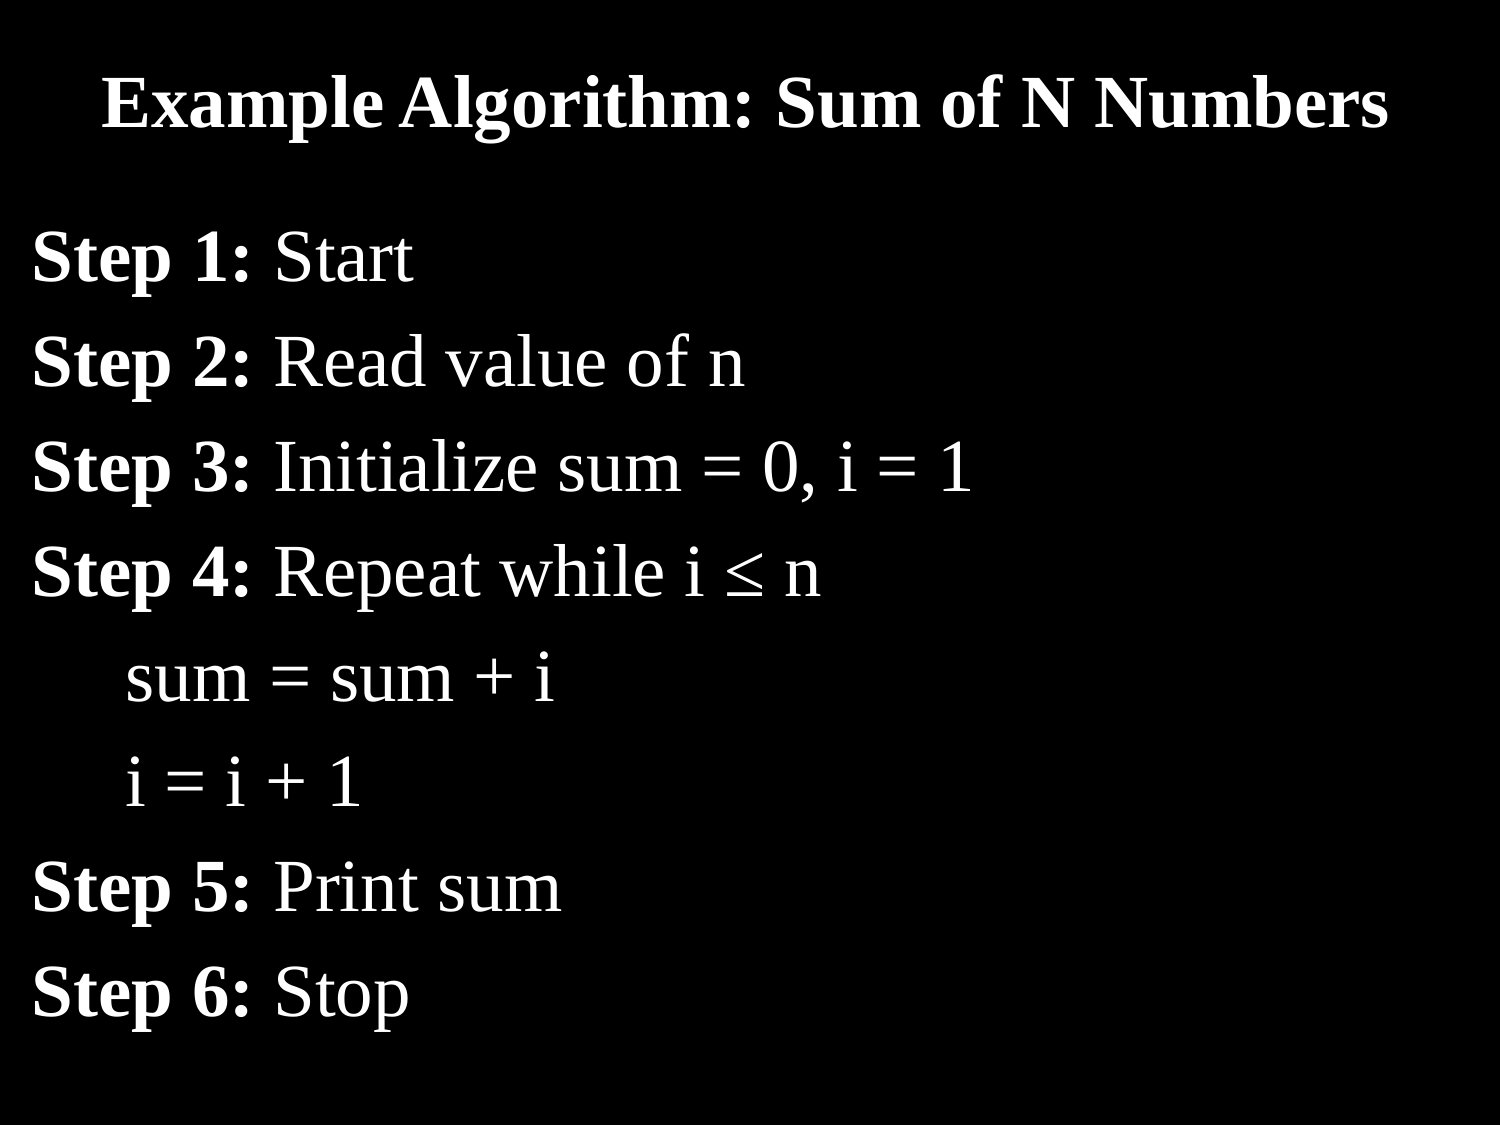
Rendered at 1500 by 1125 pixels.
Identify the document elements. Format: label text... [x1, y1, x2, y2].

list Step 1: Start Step 2: Read value of n Step 3: Initialize sum = 0, i = 1 Step 4: Repeat while i ≤ n sum = sum + i i = i + 1 Step 5: Print sum Step 6: Stop [16, 198, 1476, 1099]
title Example Algorithm: Sum of N Numbers [16, 26, 1476, 170]
